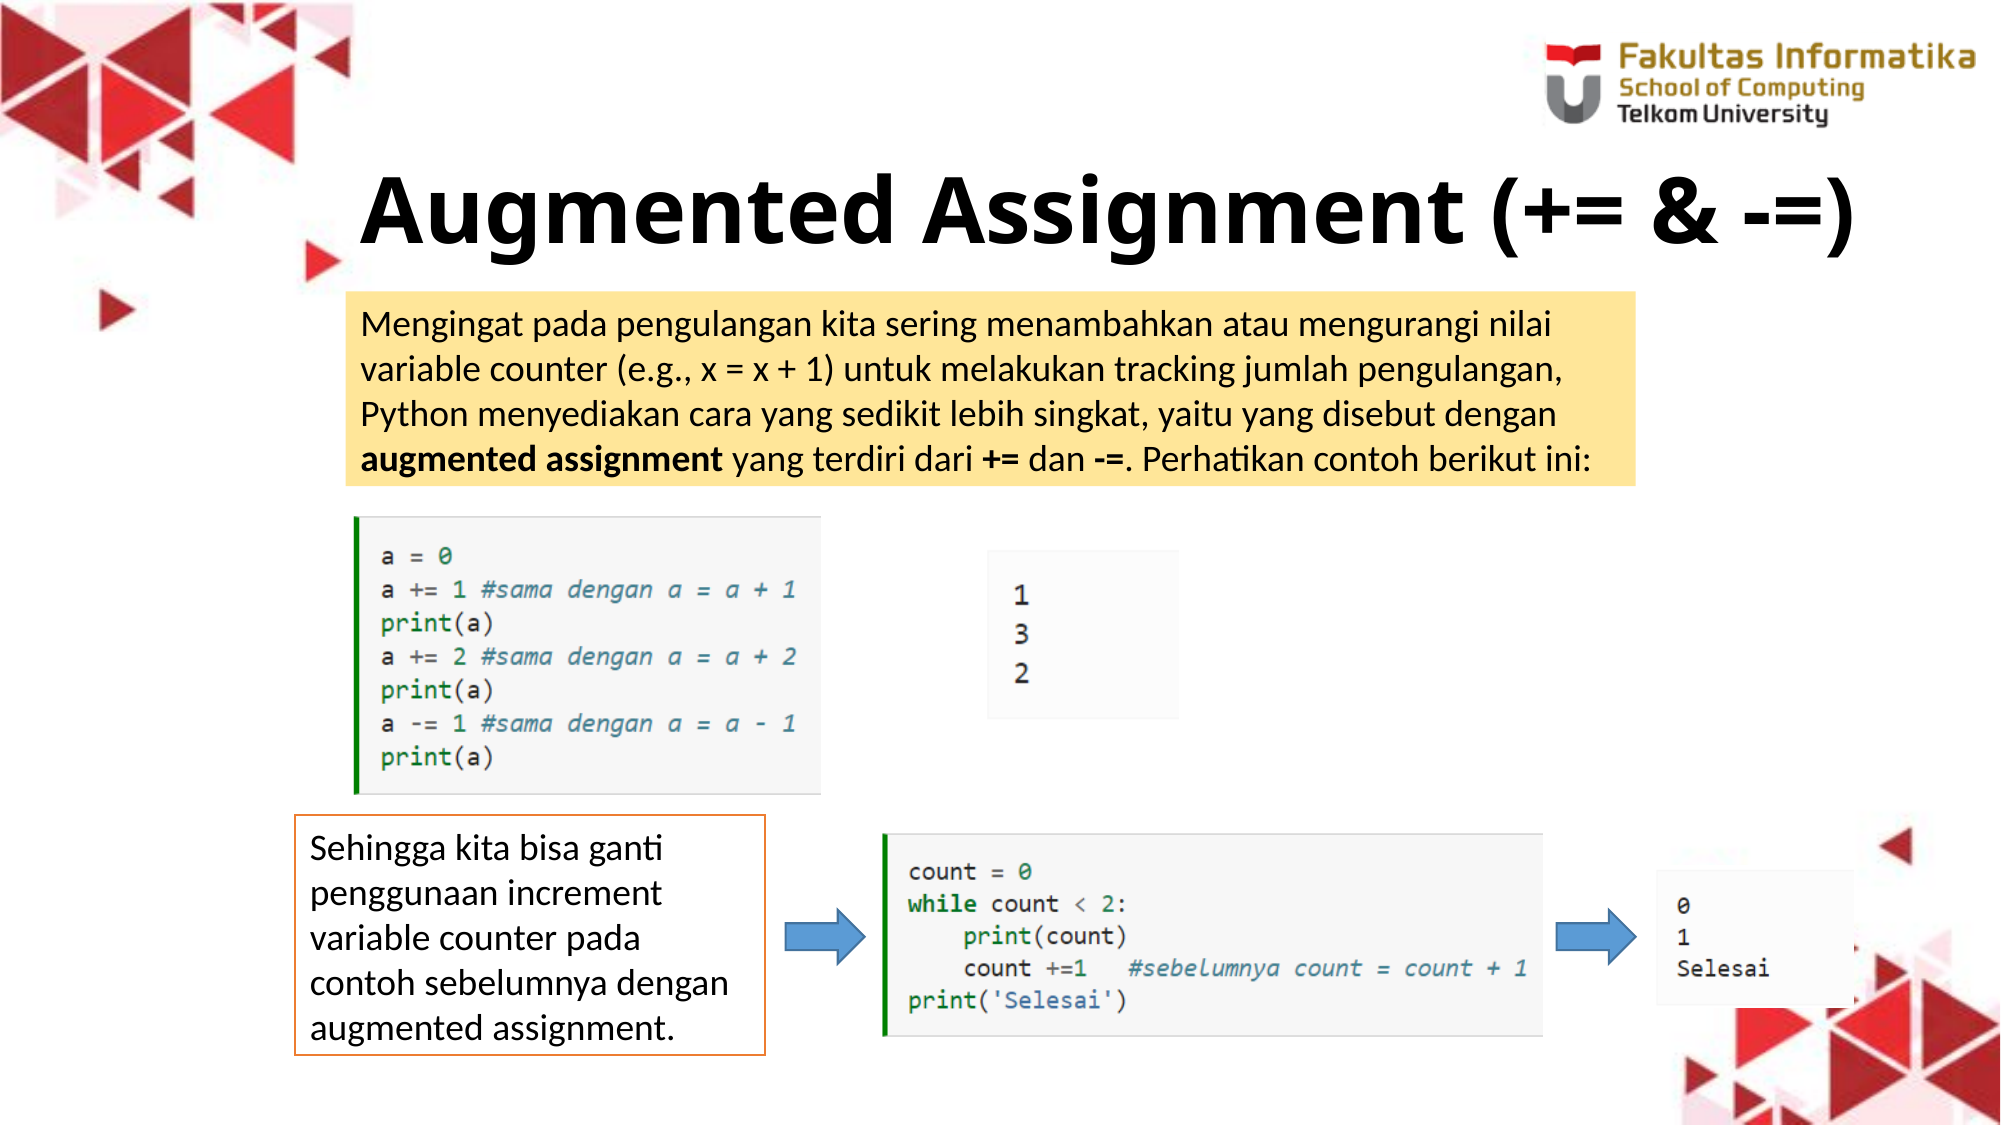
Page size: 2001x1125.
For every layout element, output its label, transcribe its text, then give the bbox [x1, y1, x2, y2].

text_box [784, 907, 867, 967]
title Augmented Assignment (+= & -=) [345, 140, 2000, 275]
text_box [1555, 907, 1638, 967]
picture [0, 0, 2001, 1125]
text_box Mengingat pada pengulangan kita sering menambahkan atau mengurangi nilai variable counter (e.g., x = x + 1) untuk melakukan tracking jumlah pengulangan, Python menyediakan cara yang sedikit lebih singkat, yaitu yang disebut dengan augmented assignment yang terdiri dari += dan -=. Perhatikan contoh berikut ini: [345, 291, 1636, 487]
text_box Sehingga kita bisa ganti penggunaan increment variable counter pada contoh sebelumnya dengan augmented assignment. [294, 814, 766, 1056]
